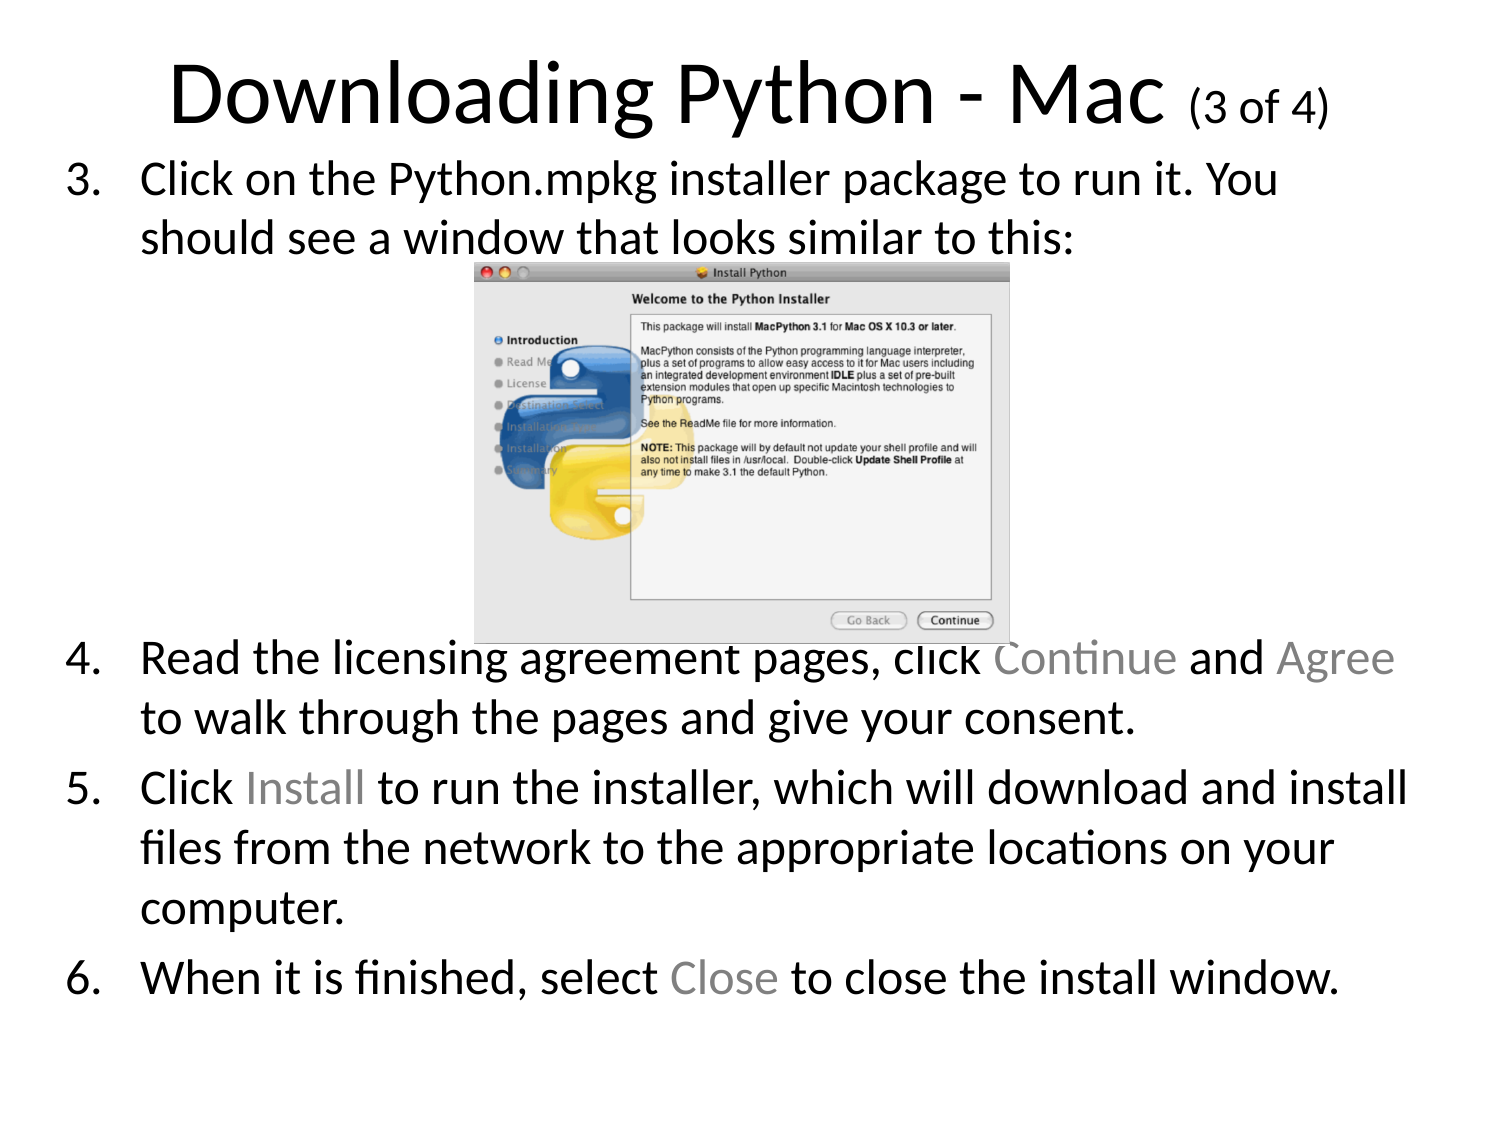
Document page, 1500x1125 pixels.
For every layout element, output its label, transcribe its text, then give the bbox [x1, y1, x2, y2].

title Downloading Python - Mac (3 of 4) [75, 24, 1425, 137]
list Click on the Python.mpkg installer package to run it. You should see a window that looks similar to this: Read the licensing agreement pages, click Continue and Agree to walk through the pages and give your consent. Click Install to run the installer, which will download and install files from the network to the appropriate locations on your computer. When it is finished, select Close to close the install window. [50, 137, 1425, 1050]
picture [474, 262, 1010, 646]
